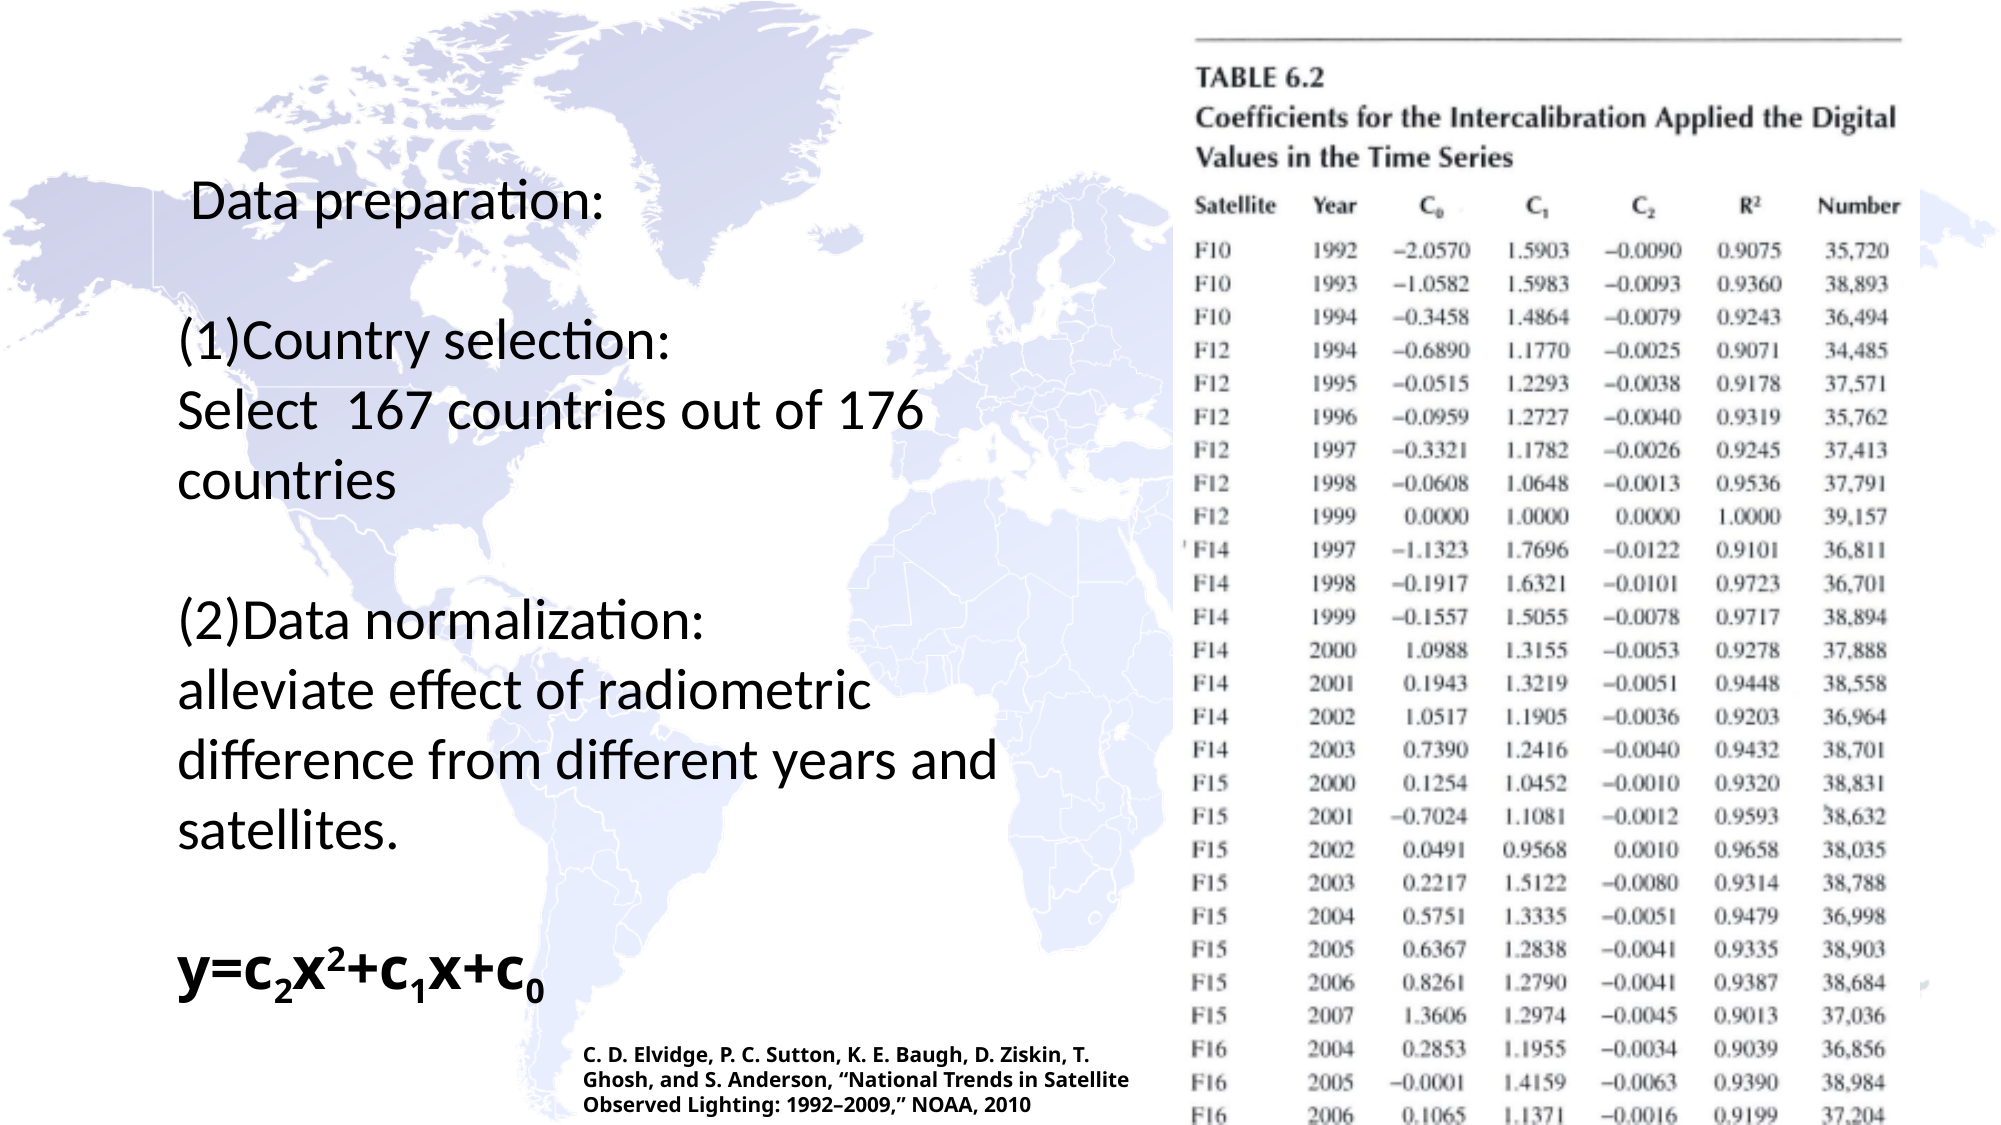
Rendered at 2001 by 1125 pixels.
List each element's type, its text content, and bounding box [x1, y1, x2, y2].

picture [1173, 10, 1920, 1125]
text_box Data preparation: (1)Country selection: Select 167 countries out of 176 countries (2)Data normalization: alleviate effect of radiometric difference from different years and satellites. y=c2x2+c1x+c0 [162, 153, 1168, 1018]
text_box C. D. Elvidge, P. C. Sutton, K. E. Baugh, D. Ziskin, T. Ghosh, and S. Anderson, “National Trends in Satellite Observed Lighting: 1992–2009,” NOAA, 2010 [568, 1034, 1168, 1125]
